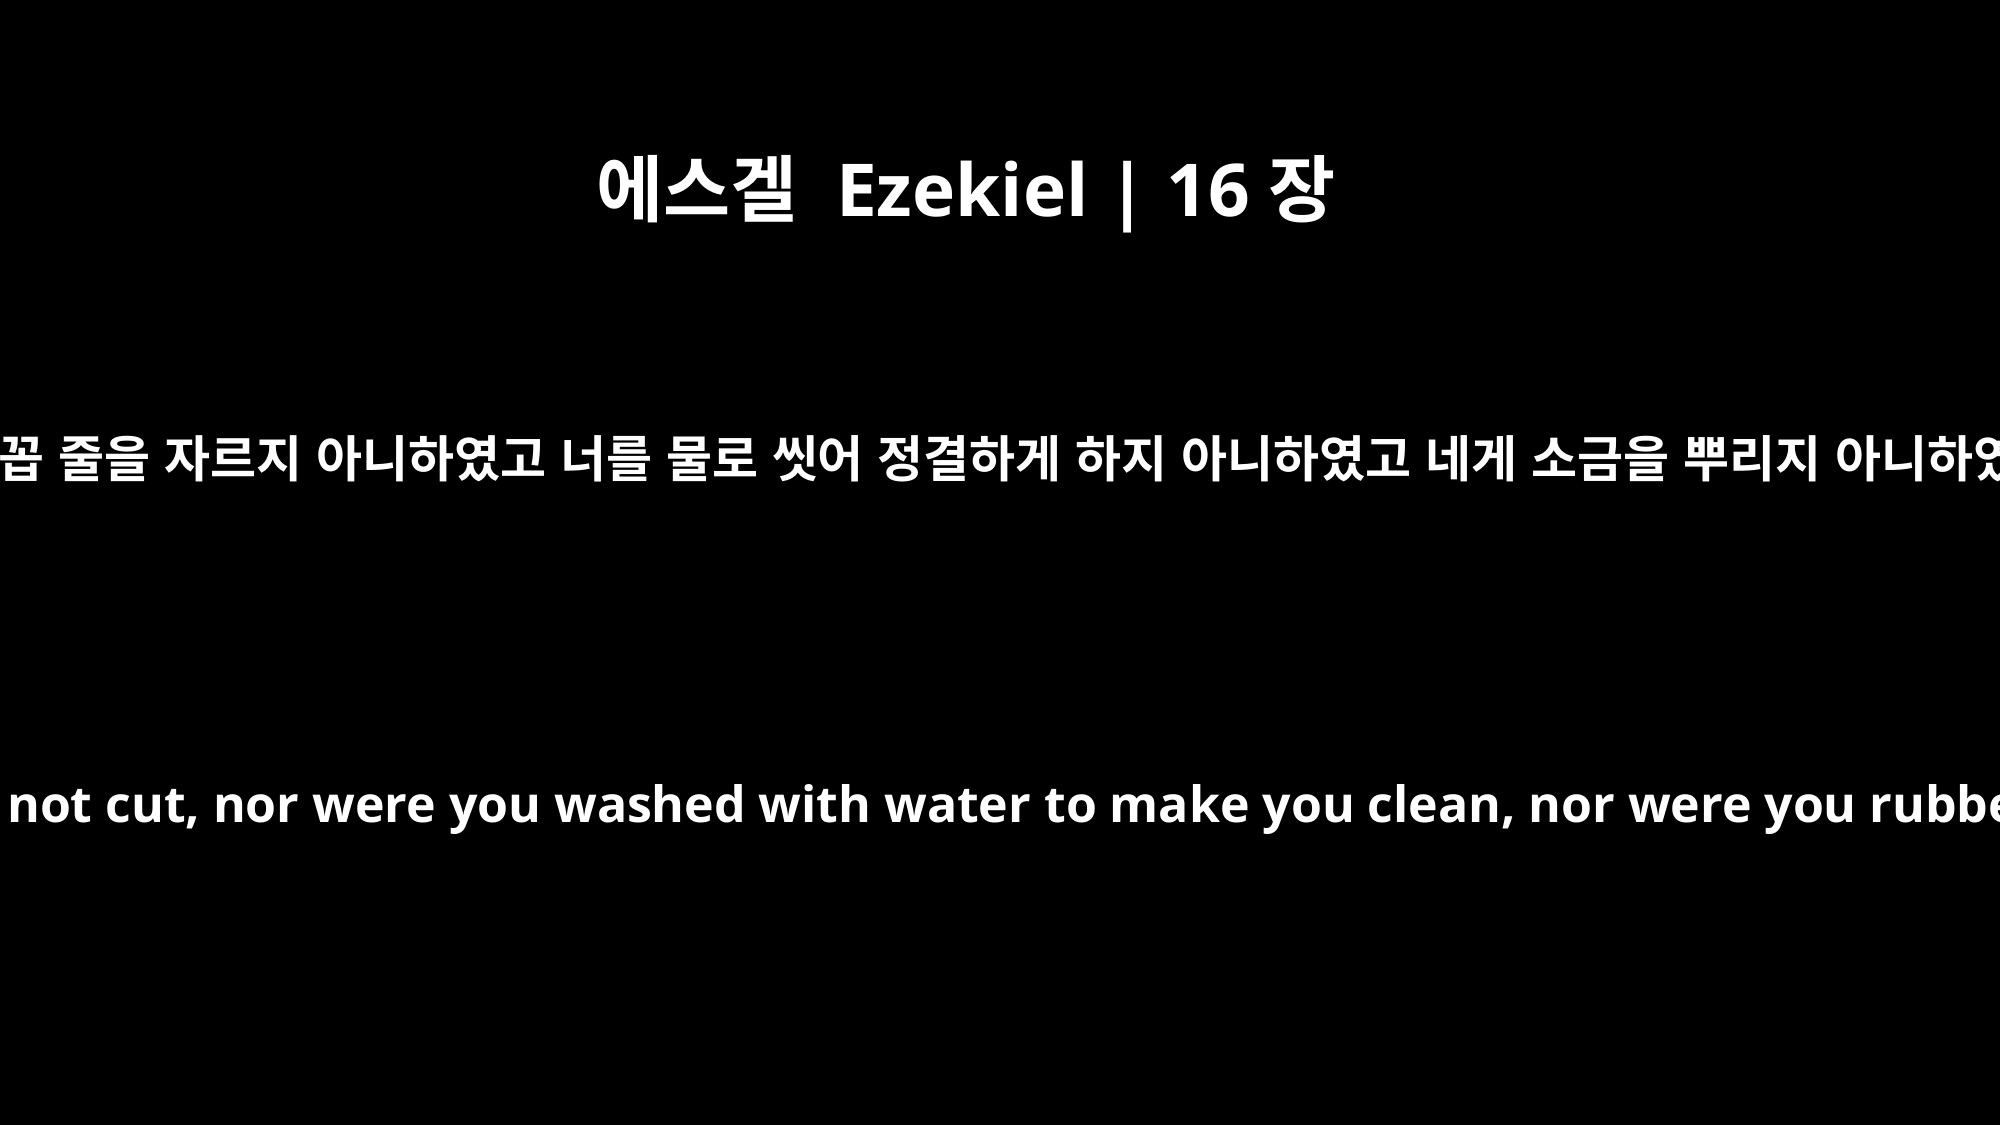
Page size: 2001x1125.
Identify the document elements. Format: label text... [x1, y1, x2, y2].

text_box On the day you were born your cord was not cut, nor were you washed with water to make you clean, nor were you rubbed with salt or wrapped in cloths. [0, 764, 2000, 840]
text_box 에스겔 Ezekiel | 16장 [581, 136, 1351, 239]
text_box 4 네가 난 것을 말하건대 네가 날 때에 네 배꼽 줄을 자르지 아니하였고 너를 물로 씻어 정결하게 하지 아니하였고 네게 소금을 뿌리지 아니하였고 너를 강보로 싸지도 아니하였나니 [0, 359, 2000, 495]
